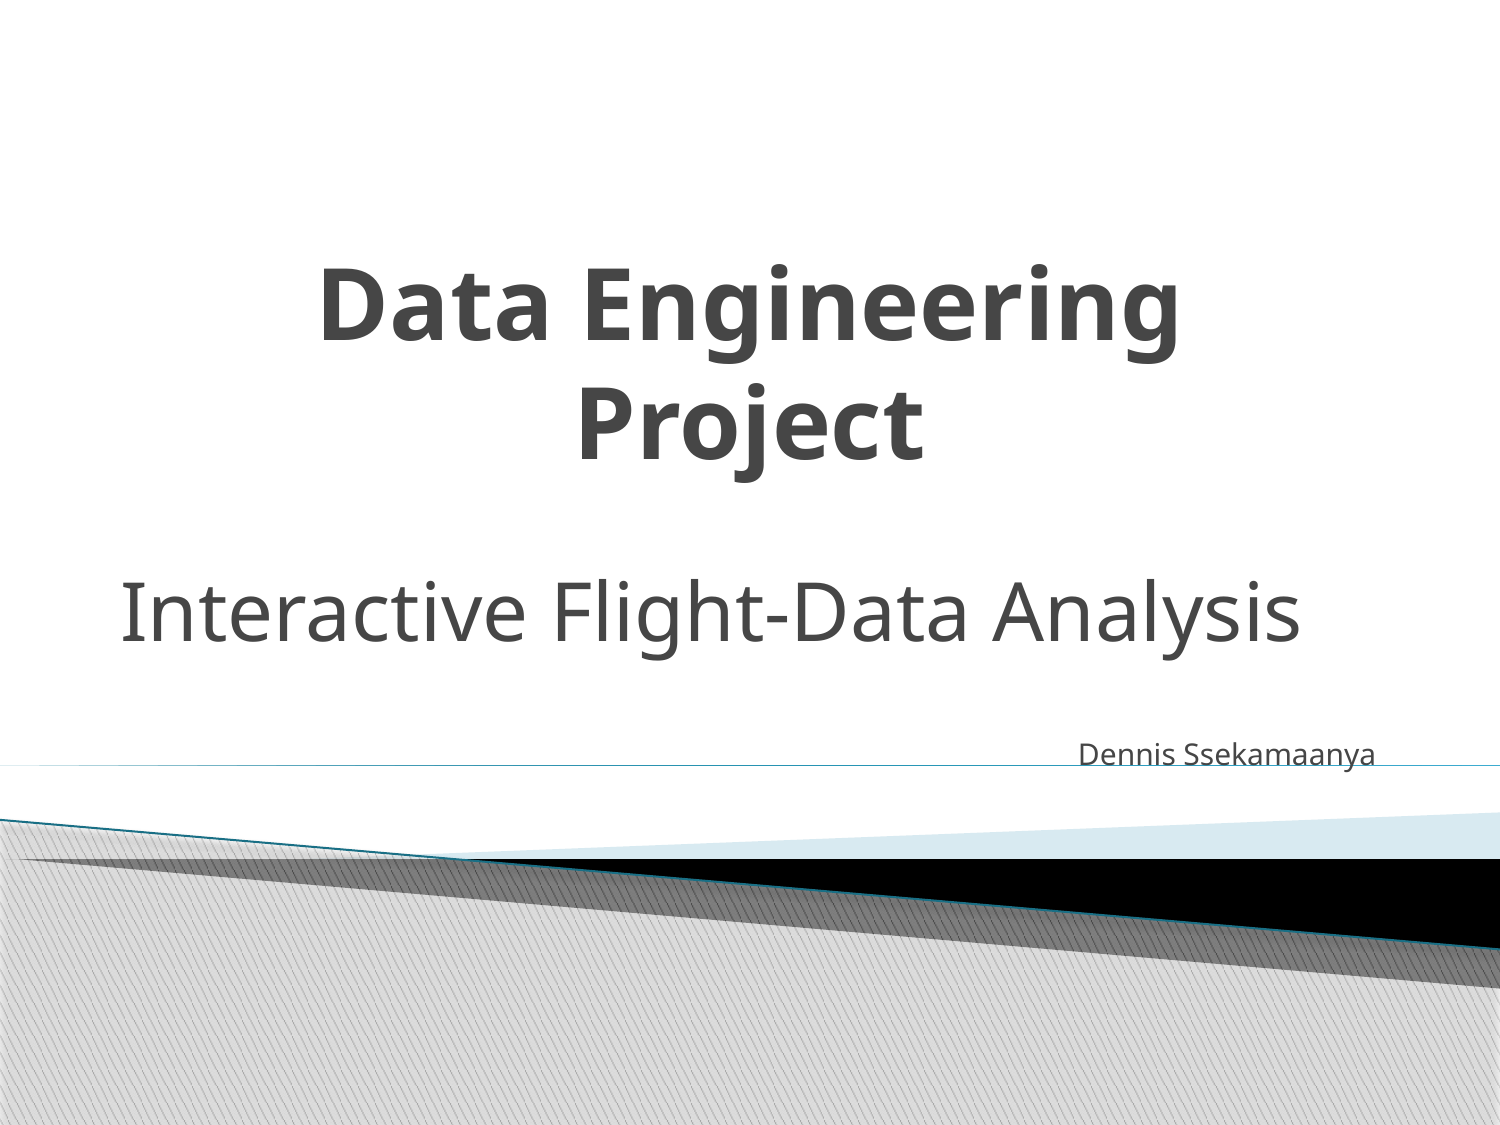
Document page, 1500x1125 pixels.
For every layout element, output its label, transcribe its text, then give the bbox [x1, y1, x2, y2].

title Data Engineering Project [112, 287, 1388, 488]
picture [5, 859, 1500, 989]
subtitle Interactive Flight-Data Analysis Dennis Ssekamaanya [112, 525, 1388, 788]
